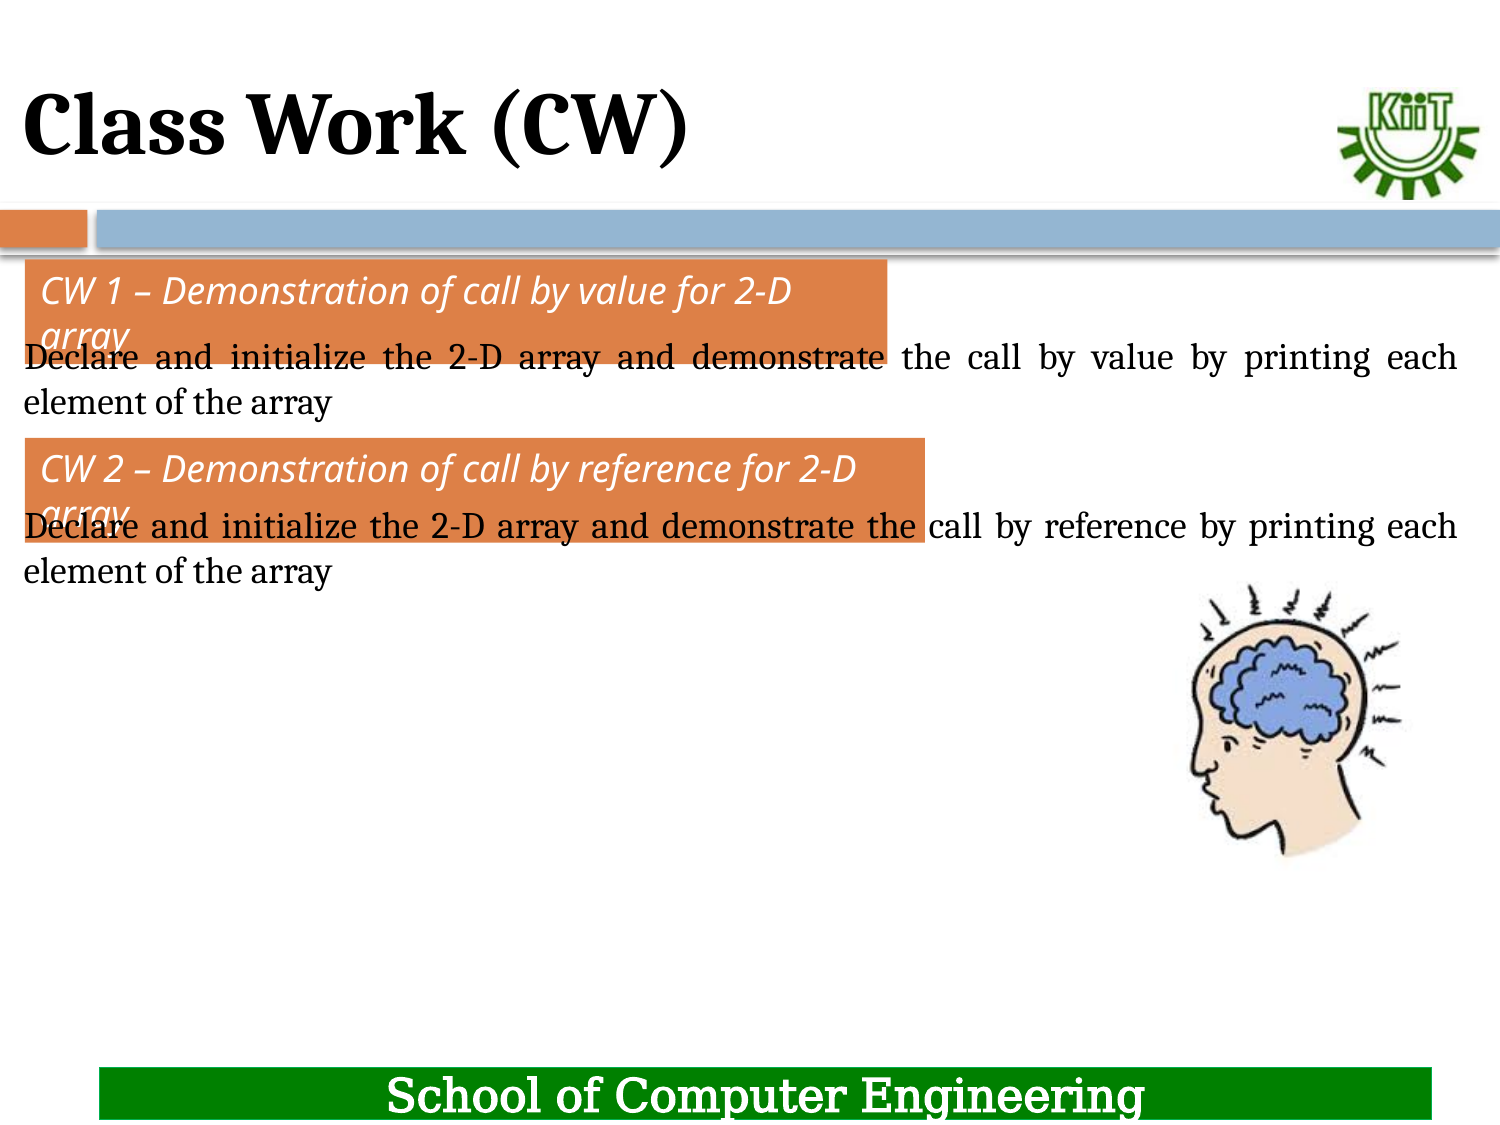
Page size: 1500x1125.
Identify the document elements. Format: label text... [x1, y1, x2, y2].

footer School of Computer Engineering [99, 1067, 1432, 1120]
text_box Declare and initialize the 2-D array and demonstrate the call by value by printing each element of the array [0, 324, 1475, 430]
slide_number [0, 208, 88, 249]
picture [1337, 87, 1491, 201]
title Class Work (CW) [8, 37, 1347, 201]
text_box Declare and initialize the 2-D array and demonstrate the call by reference by printing each element of the array [0, 493, 1475, 599]
picture [1149, 569, 1432, 875]
text_box CW 2 – Demonstration of call by reference for 2-D array [24, 437, 925, 493]
text_box CW 1 – Demonstration of call by value for 2-D array [24, 259, 888, 324]
